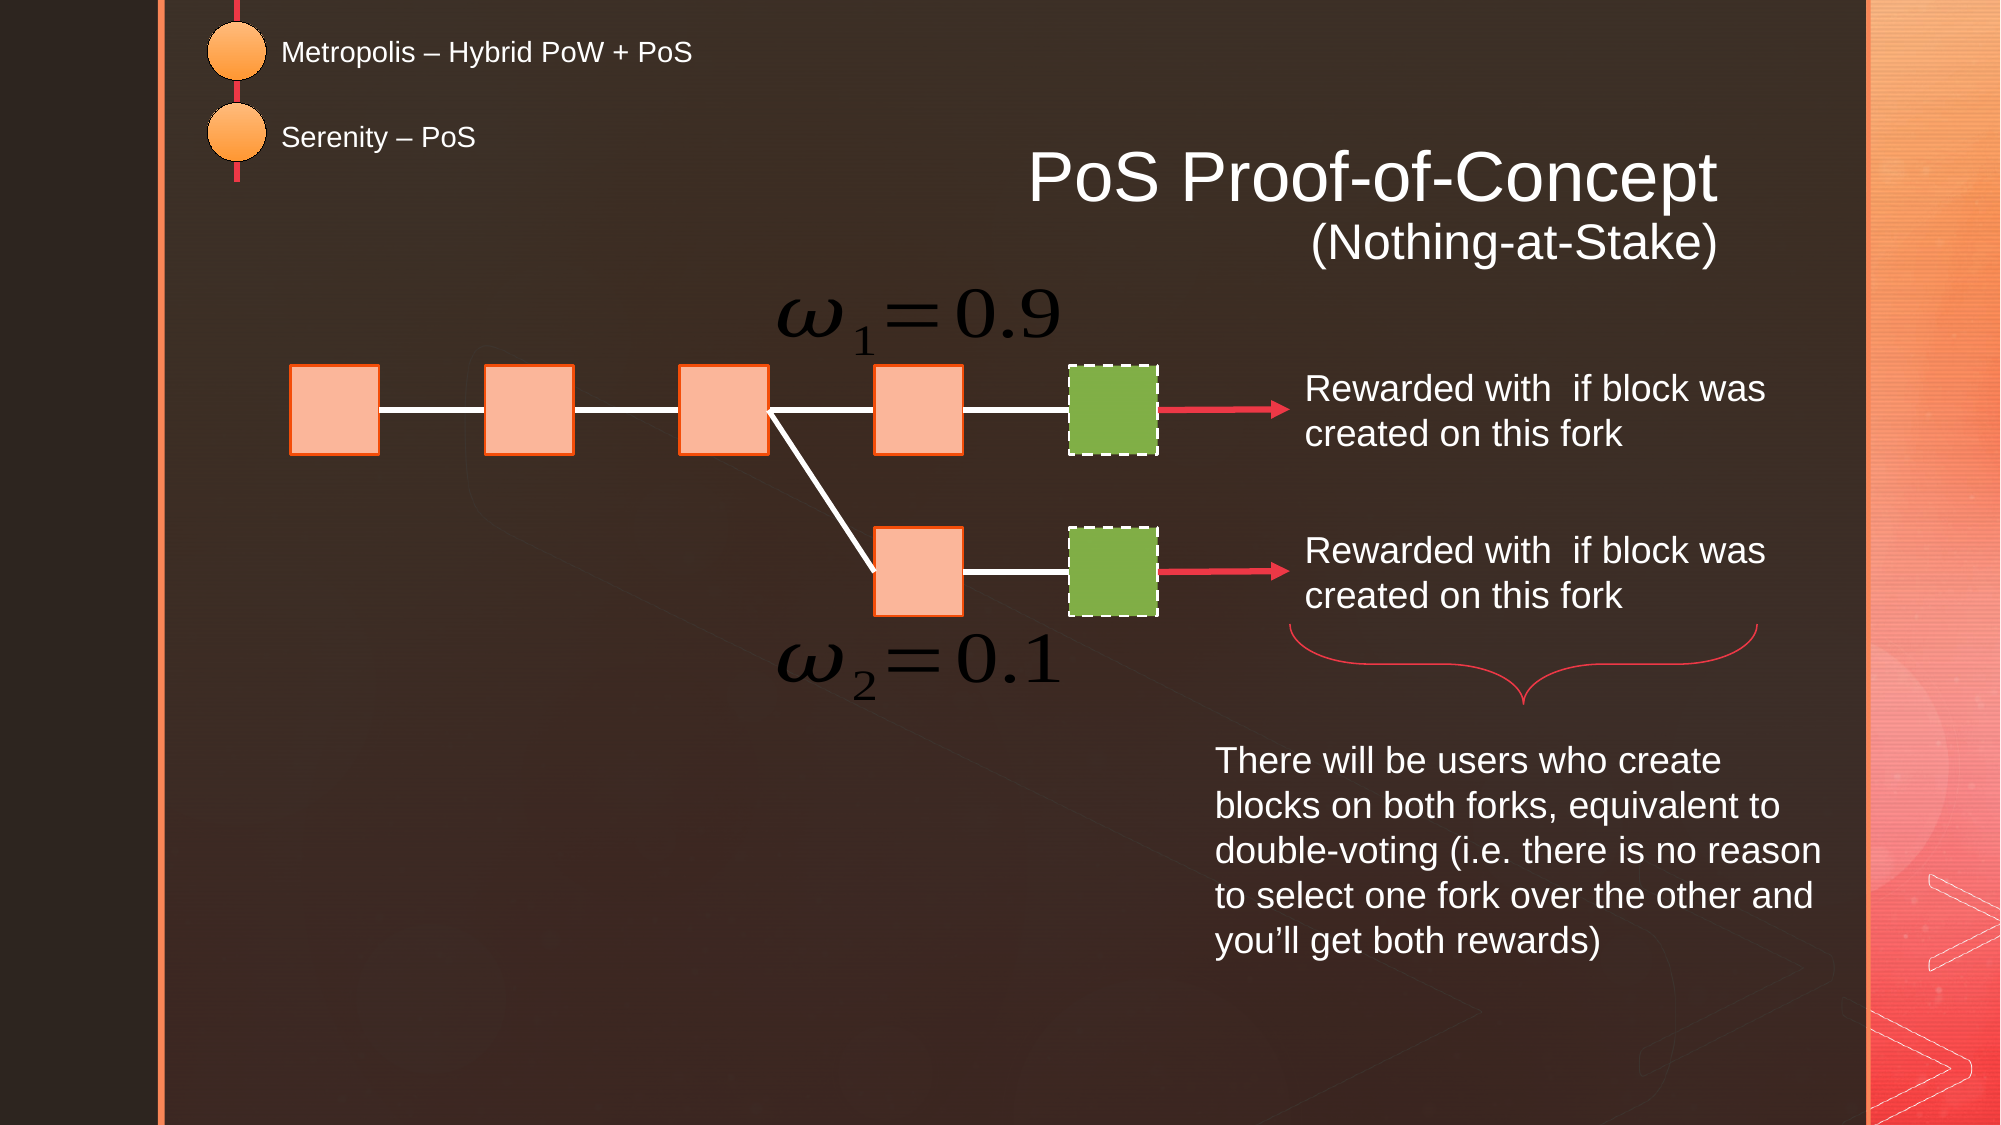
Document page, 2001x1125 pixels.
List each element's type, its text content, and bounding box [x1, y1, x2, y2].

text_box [962, 527, 1159, 617]
text_box There will be users who create blocks on both forks, equivalent to double-voting (i.e. there is no reason to select one fork over the other and you’ll get both rewards) [1200, 729, 1848, 969]
text_box [678, 411, 768, 456]
title PoS Proof-of-Concept (Nothing-at-Stake) [428, 132, 1734, 310]
text_box [873, 526, 964, 617]
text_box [768, 409, 875, 573]
text_box [484, 364, 575, 409]
text_box [289, 364, 380, 456]
text_box [484, 411, 575, 456]
text_box [207, 21, 236, 81]
text_box [238, 21, 266, 81]
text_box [962, 365, 1159, 455]
text_box [238, 102, 266, 162]
text_box [873, 364, 964, 456]
text_box Serenity – PoS [266, 111, 840, 161]
text_box [207, 102, 236, 162]
text_box [678, 364, 770, 409]
text_box [1289, 623, 1758, 705]
picture [1871, 0, 2001, 1125]
text_box Metropolis – Hybrid PoW + PoS [266, 25, 840, 76]
